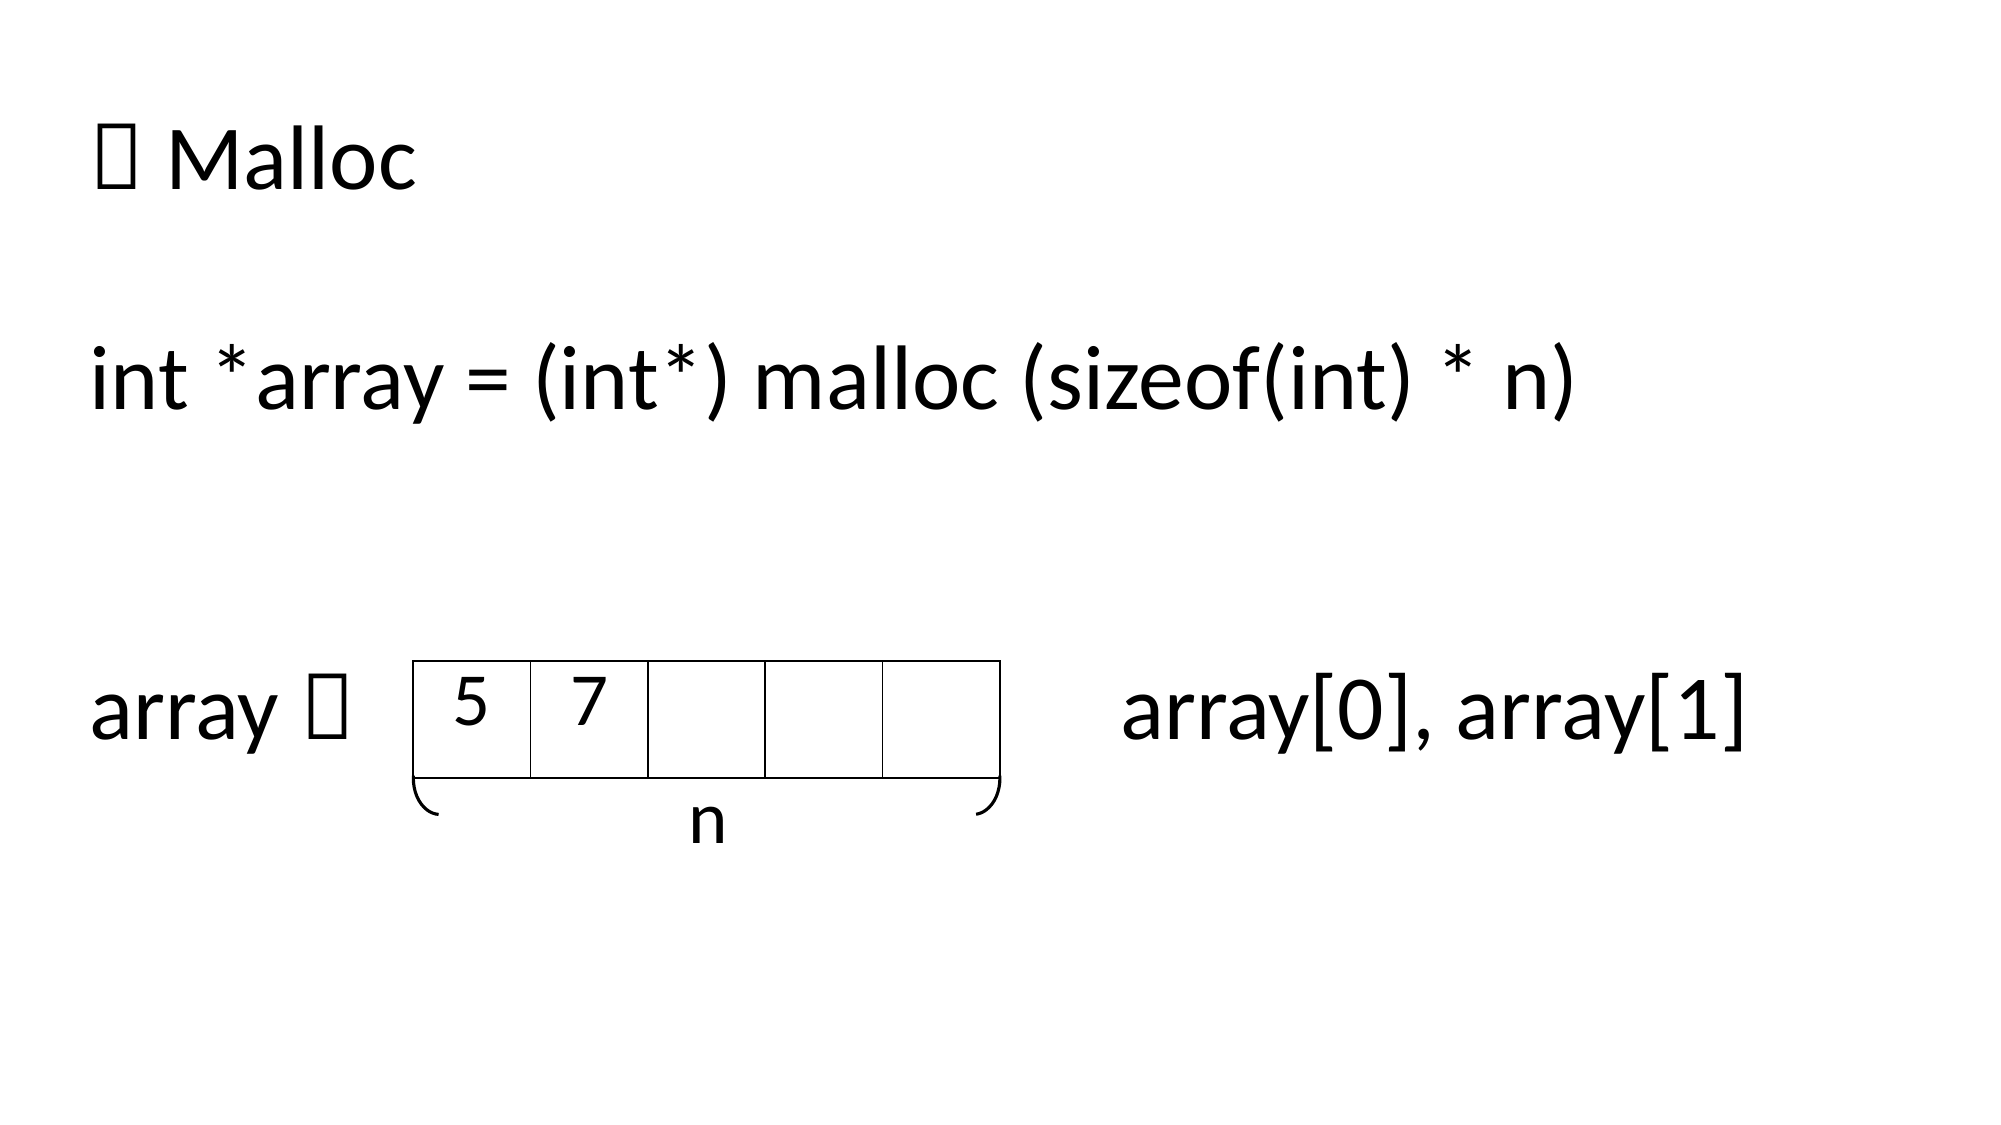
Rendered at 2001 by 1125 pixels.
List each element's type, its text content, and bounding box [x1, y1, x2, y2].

text_box [973, 775, 1001, 815]
text_box  Malloc int *array = (int*) malloc (sizeof(int) * n) array  array[0], array[1] [74, 90, 1954, 876]
table_header [649, 662, 764, 777]
text_box [412, 775, 440, 815]
table_header 5 [414, 662, 530, 777]
text_box n [673, 761, 792, 867]
table_header [883, 662, 999, 777]
table_header 7 [531, 662, 647, 777]
table_header [766, 662, 882, 777]
